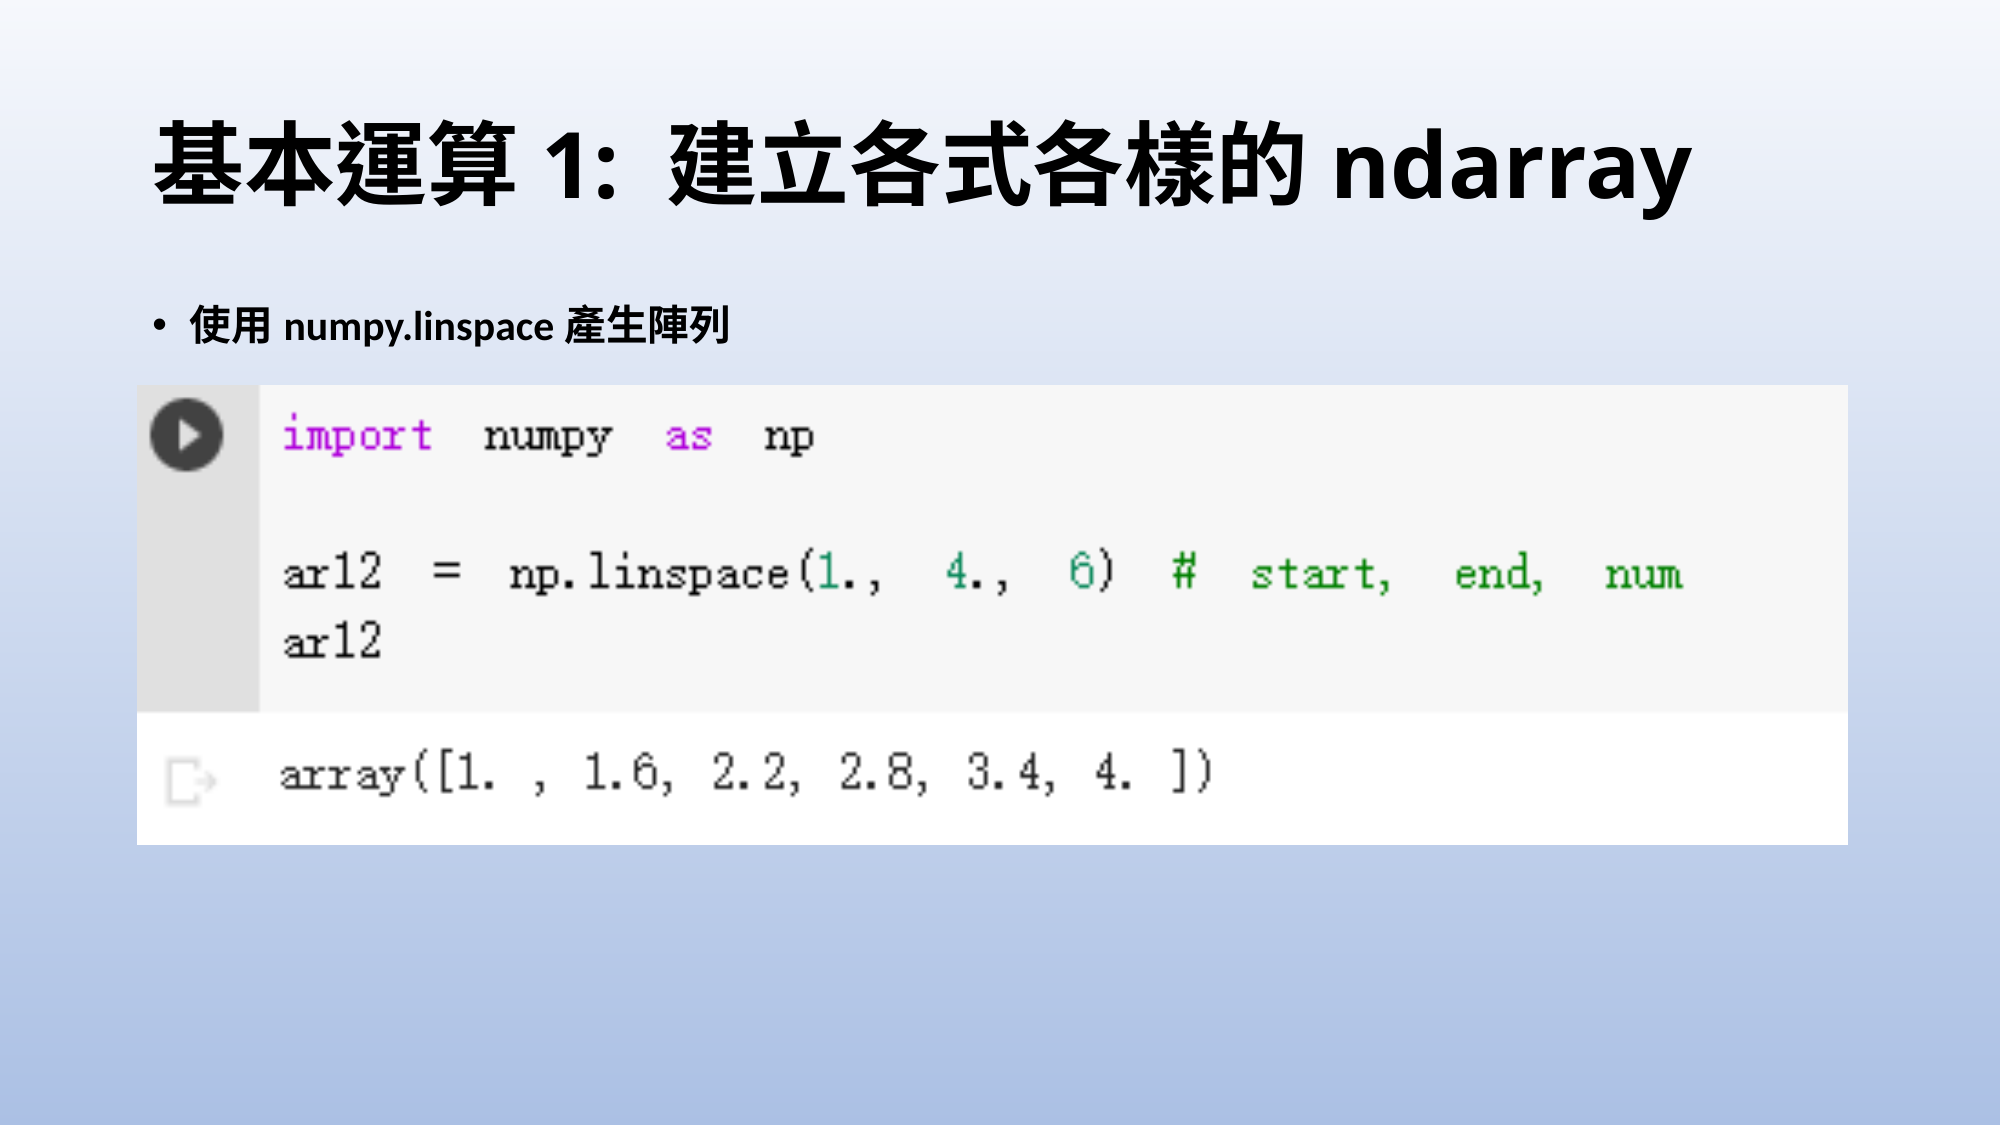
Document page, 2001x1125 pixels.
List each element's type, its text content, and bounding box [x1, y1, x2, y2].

picture [137, 385, 1848, 845]
title 基本運算1: 建立各式各樣的ndarray [137, 59, 1863, 278]
list 使用numpy.linspace產生陣列 [137, 296, 1863, 1011]
